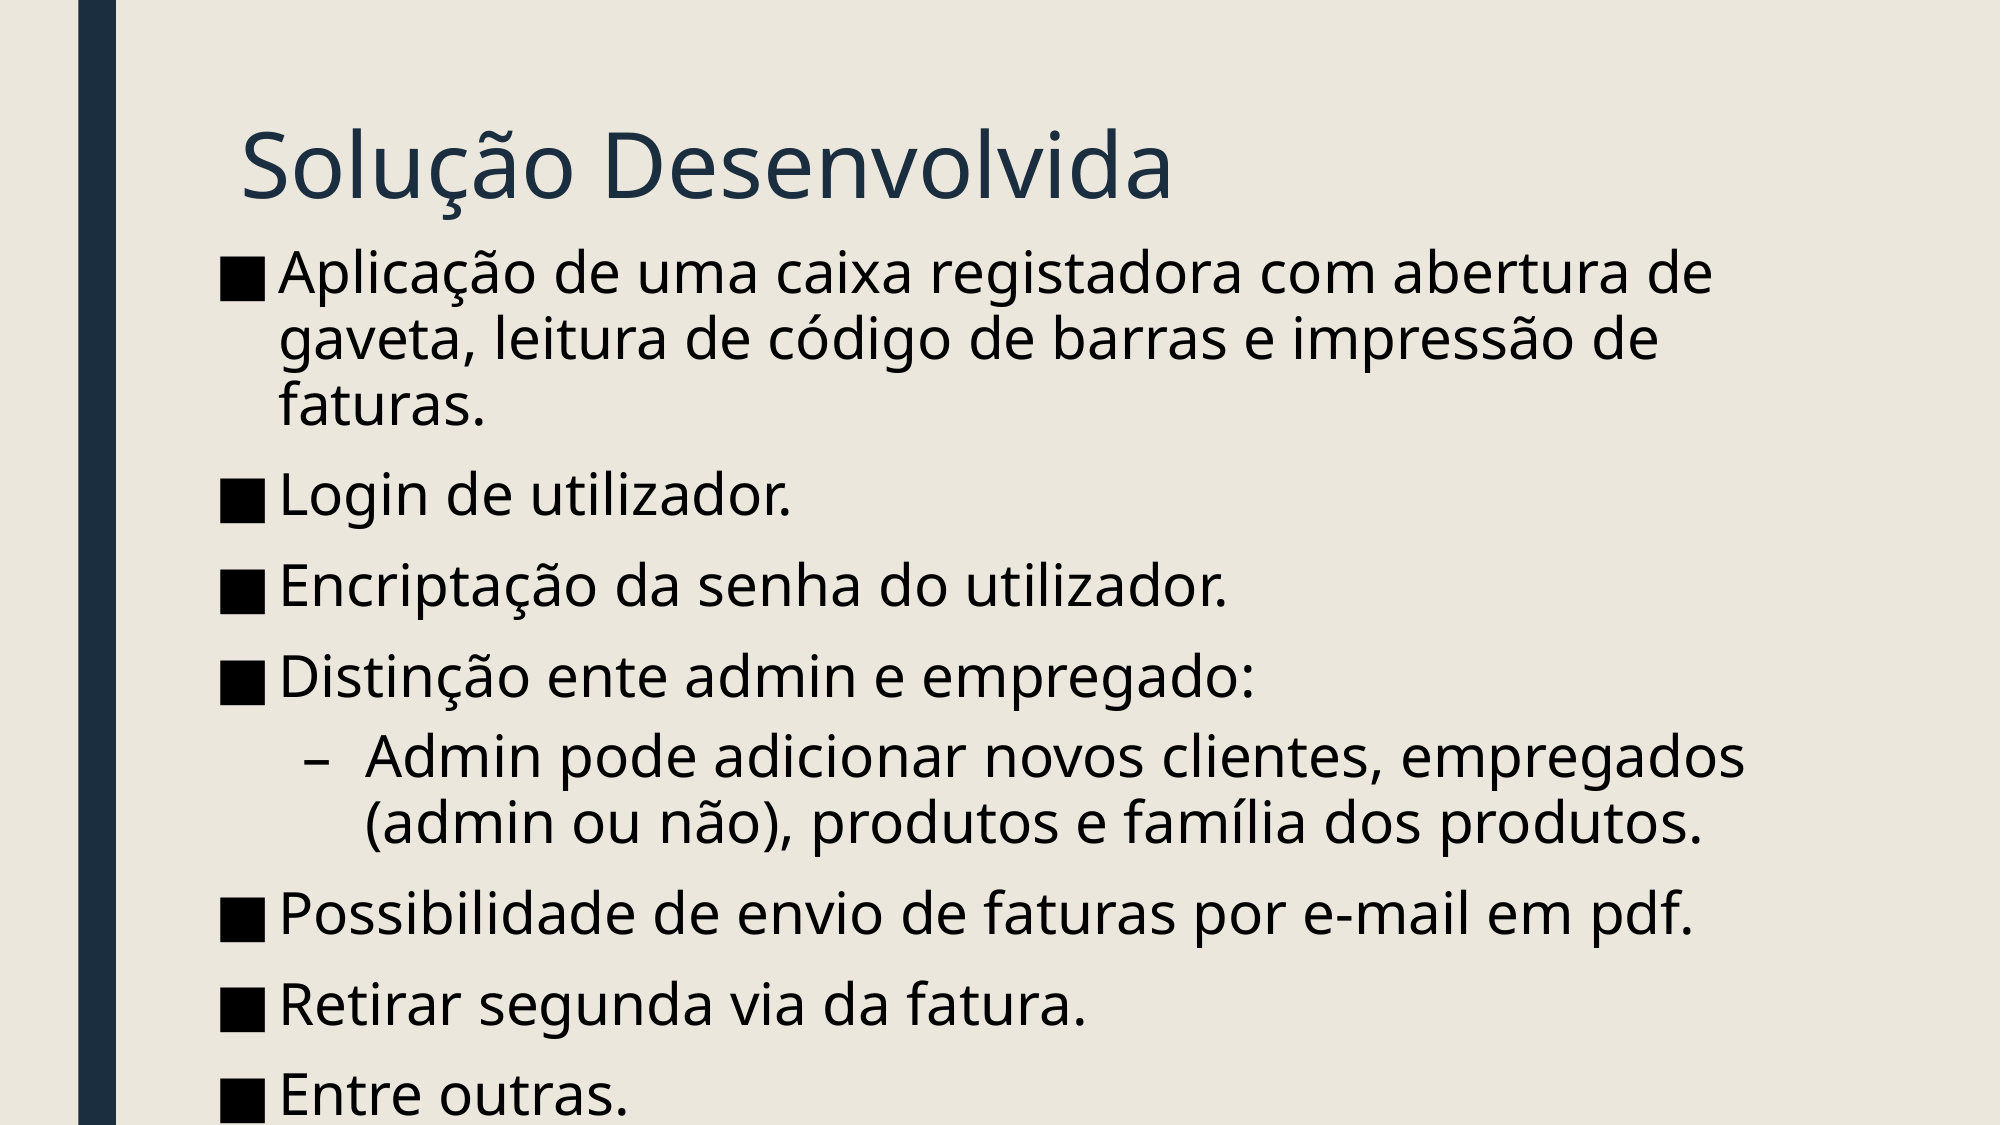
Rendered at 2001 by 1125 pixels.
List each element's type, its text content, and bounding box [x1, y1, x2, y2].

list Aplicação de uma caixa registadora com abertura de gaveta, leitura de código de barras e impressão de faturas. Login de utilizador. Encriptação da senha do utilizador. Distinção ente admin e empregado: Admin pode adicionar novos clientes, empregados (admin ou não), produtos e família dos produtos. Possibilidade de envio de faturas por e-mail em pdf. Retirar segunda via da fatura. Entre outras. [200, 233, 1800, 963]
title Solução Desenvolvida [225, 112, 1800, 233]
